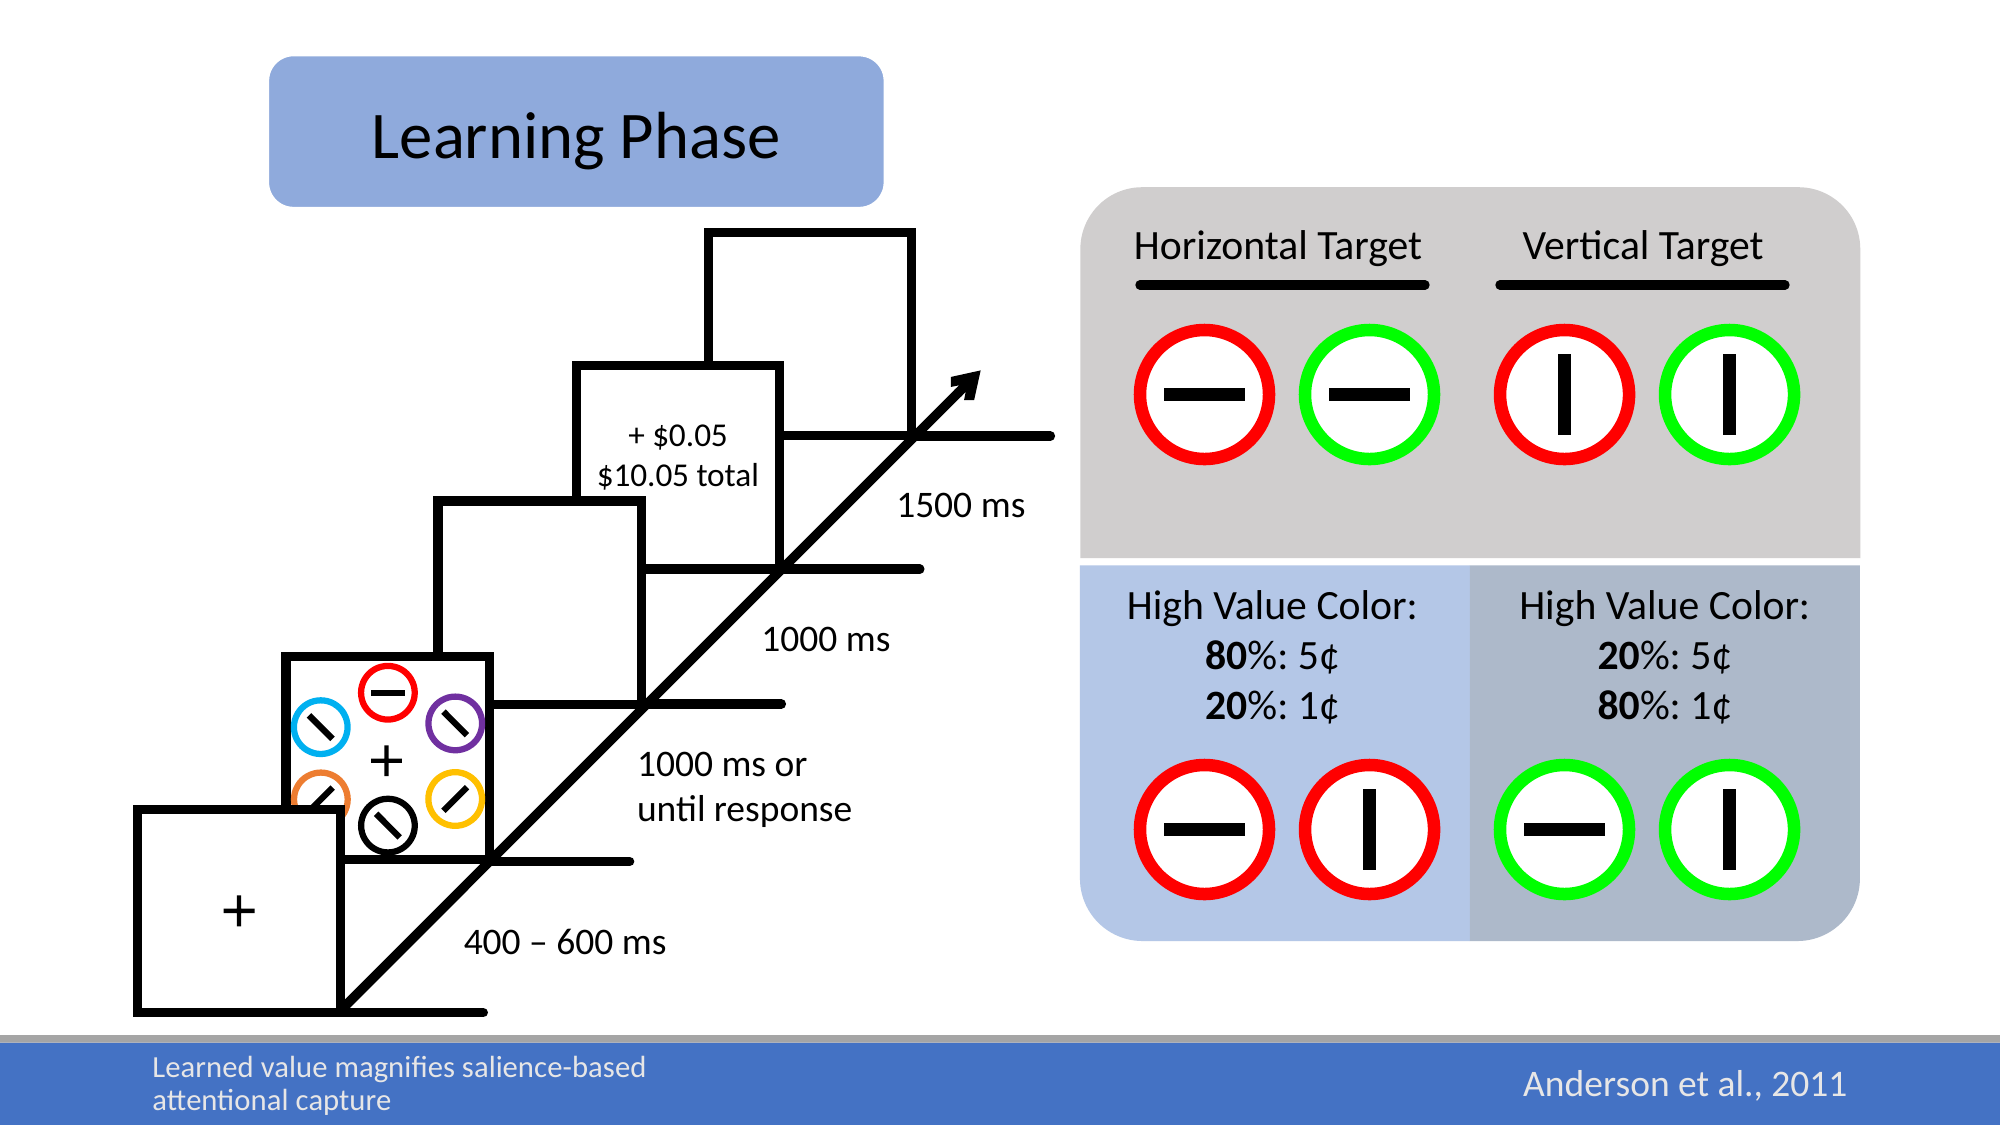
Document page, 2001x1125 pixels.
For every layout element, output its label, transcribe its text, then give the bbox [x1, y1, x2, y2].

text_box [1499, 329, 1630, 460]
text_box Learning Phase [267, 54, 886, 209]
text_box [1079, 187, 1861, 942]
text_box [137, 232, 1062, 1014]
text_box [1664, 329, 1795, 460]
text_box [1139, 329, 1270, 460]
list Learned value magnifies salience-based attentional capture [137, 1042, 675, 1125]
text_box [1499, 764, 1630, 895]
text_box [1664, 764, 1795, 895]
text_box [1304, 329, 1435, 460]
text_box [1304, 764, 1435, 895]
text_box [1139, 764, 1270, 895]
list Anderson et al., 2011 [1325, 1042, 1863, 1125]
